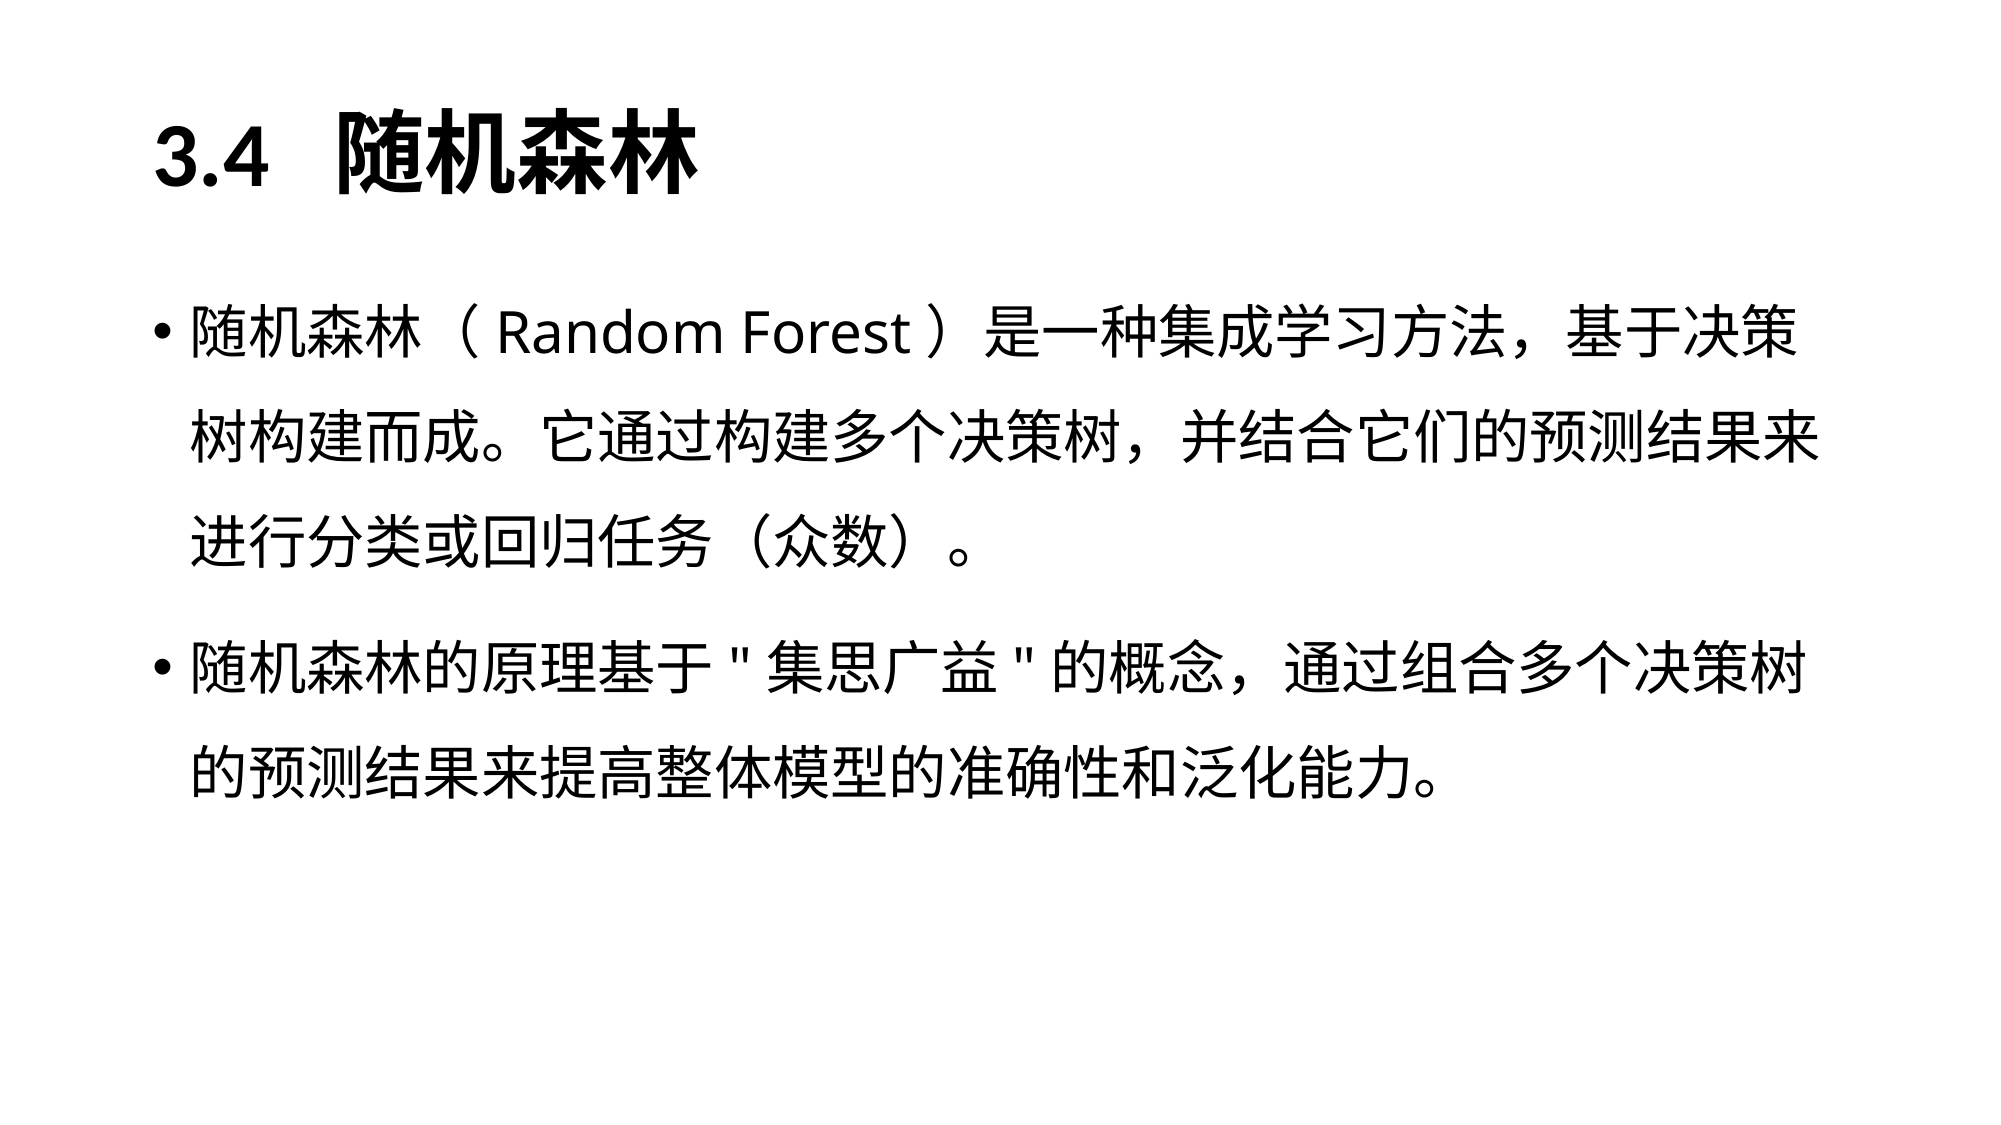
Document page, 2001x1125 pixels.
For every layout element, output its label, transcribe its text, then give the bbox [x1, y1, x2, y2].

text_box 3.4 随机森林 [137, 47, 1863, 266]
list 随机森林（Random Forest）是一种集成学习方法，基于决策树构建而成。它通过构建多个决策树，并结合它们的预测结果来进行分类或回归任务（众数）。 随机森林的原理基于"集思广益"的概念，通过组合多个决策树的预测结果来提高整体模型的准确性和泛化能力。 [137, 266, 1863, 967]
